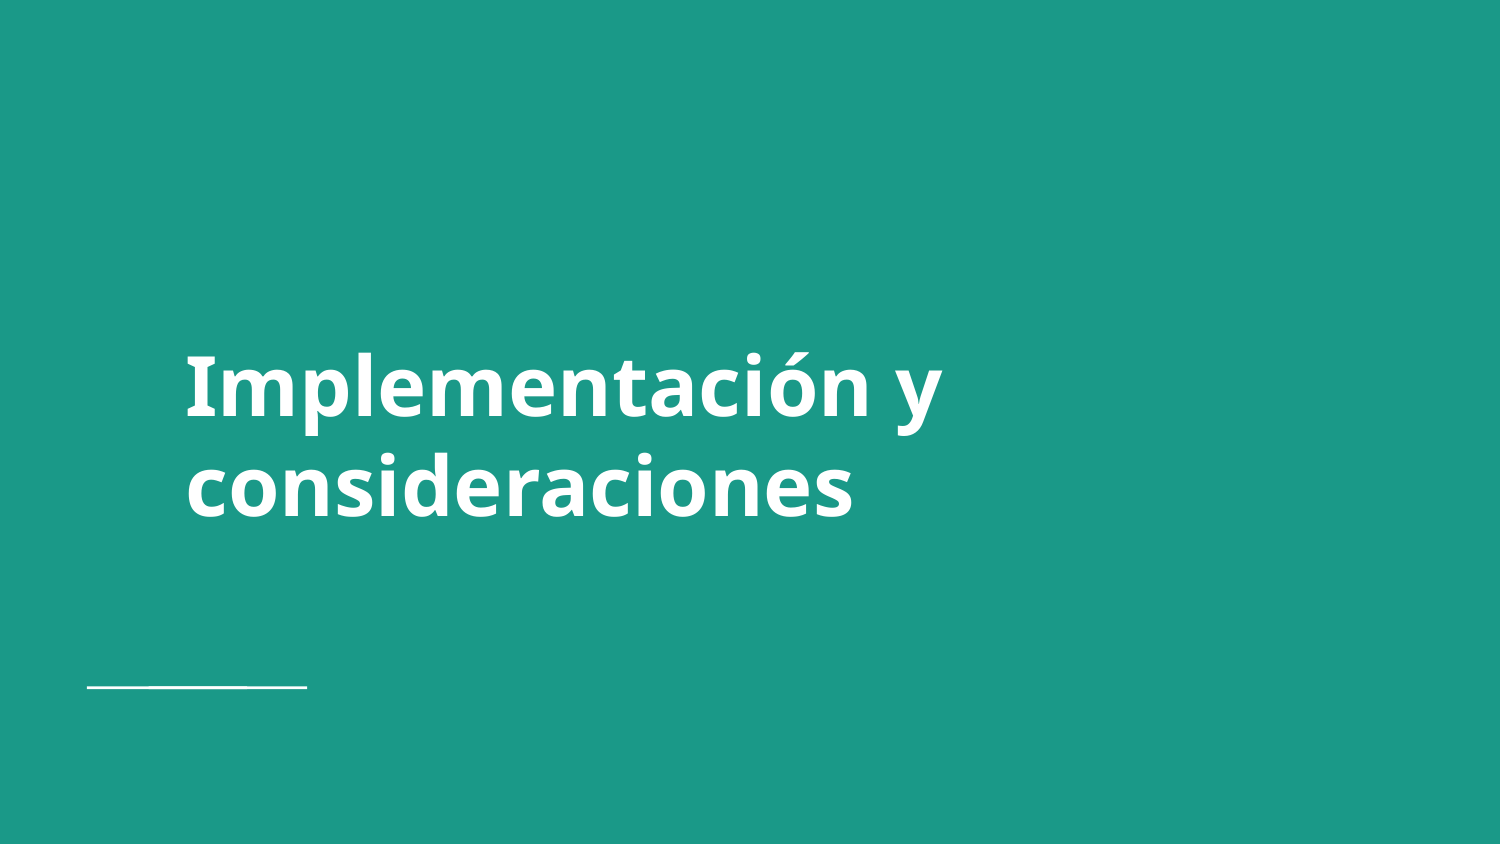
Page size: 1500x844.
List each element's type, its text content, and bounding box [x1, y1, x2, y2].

title Implementación y consideraciones [170, 318, 1432, 626]
